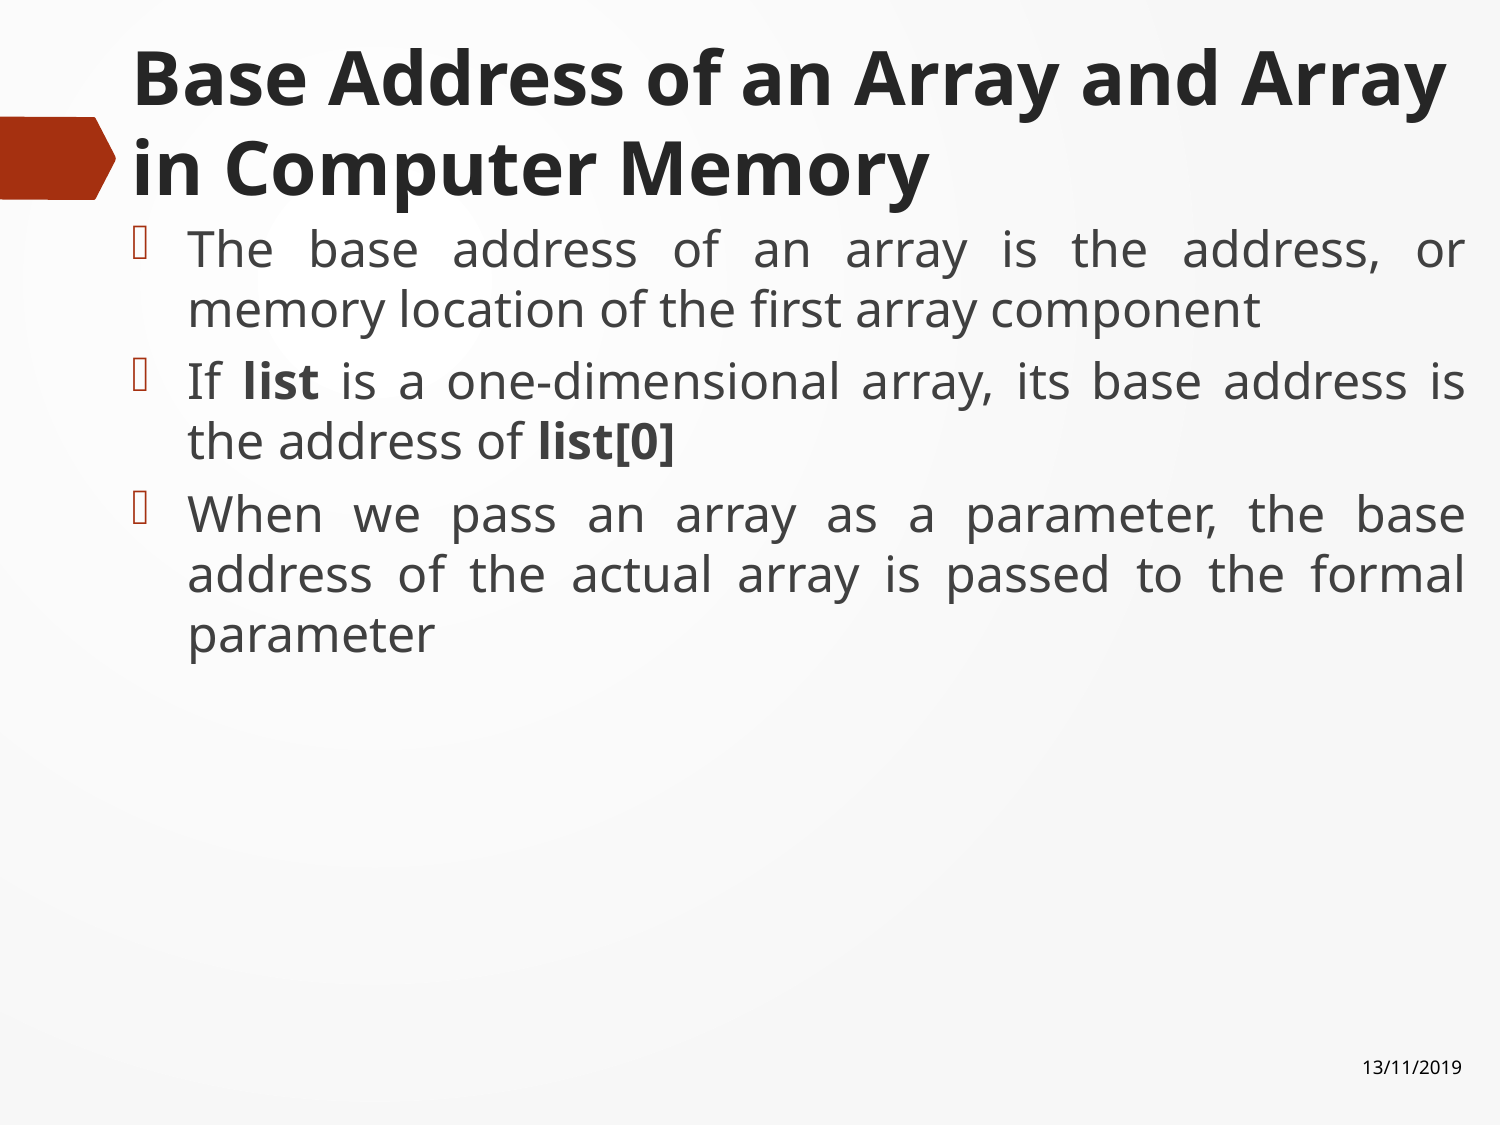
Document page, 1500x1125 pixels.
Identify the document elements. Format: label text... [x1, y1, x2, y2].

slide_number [1260, 1037, 1483, 1098]
list The base address of an array is the address, or memory location of the first array component If list is a one-dimensional array, its base address is the address of list[0] When we pass an array as a parameter, the base address of the actual array is passed to the formal parameter [116, 210, 1483, 1029]
title Base Address of an Array and Array in Computer Memory [116, 23, 1483, 158]
